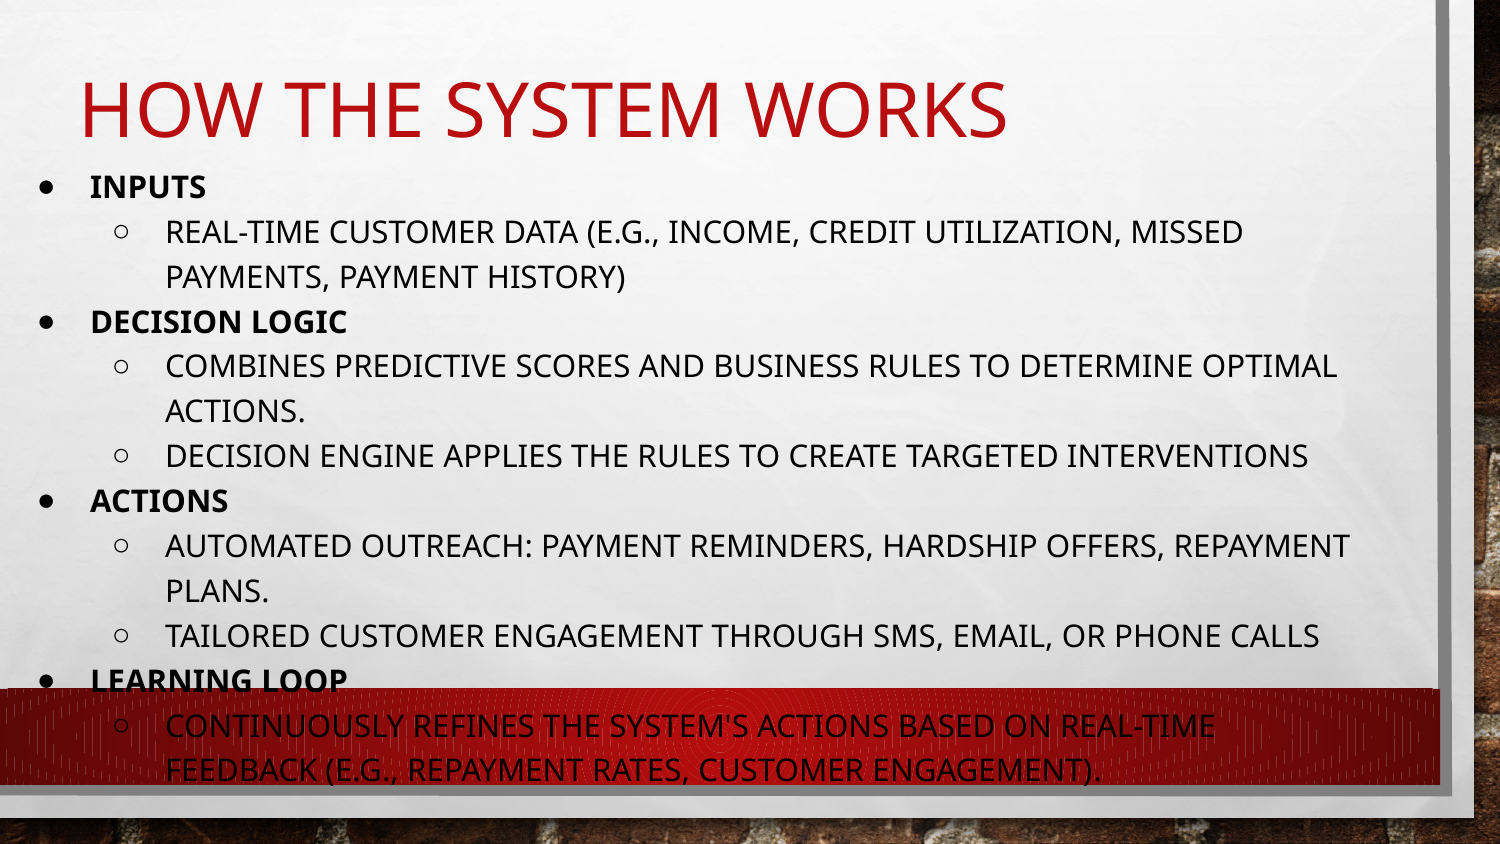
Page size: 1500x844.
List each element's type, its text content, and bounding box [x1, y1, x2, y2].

title How the System Works [63, 56, 1437, 170]
picture [0, 0, 1500, 844]
list Inputs Real-time customer data (e.g., income, credit utilization, missed payments, payment history) Decision Logic Combines predictive scores and business rules to determine optimal actions. Decision engine applies the rules to create targeted interventions Actions Automated outreach: payment reminders, hardship offers, repayment plans. Tailored customer engagement through SMS, email, or phone calls Learning Loop Continuously refines the system's actions based on real-time feedback (e.g., repayment rates, customer engagement). [0, 144, 1373, 650]
